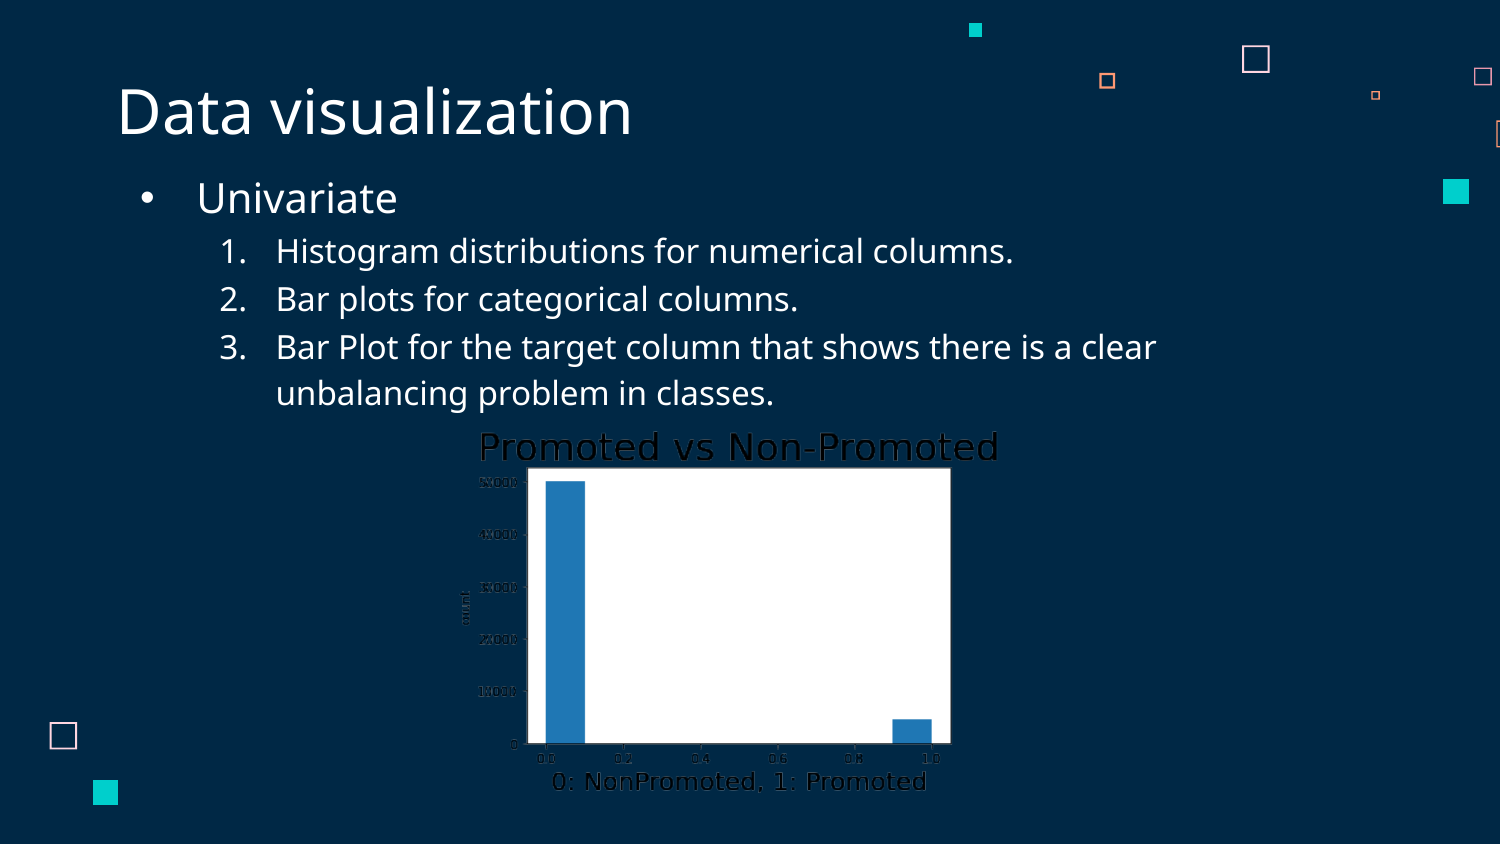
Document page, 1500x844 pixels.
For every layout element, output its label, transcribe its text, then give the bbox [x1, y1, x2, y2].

title Data visualization [101, 67, 878, 163]
subtitle Univariate Histogram distributions for numerical columns. Bar plots for categorical columns. Bar Plot for the target column that shows there is a clear unbalancing problem in classes. [125, 151, 1352, 427]
picture [450, 423, 1010, 804]
